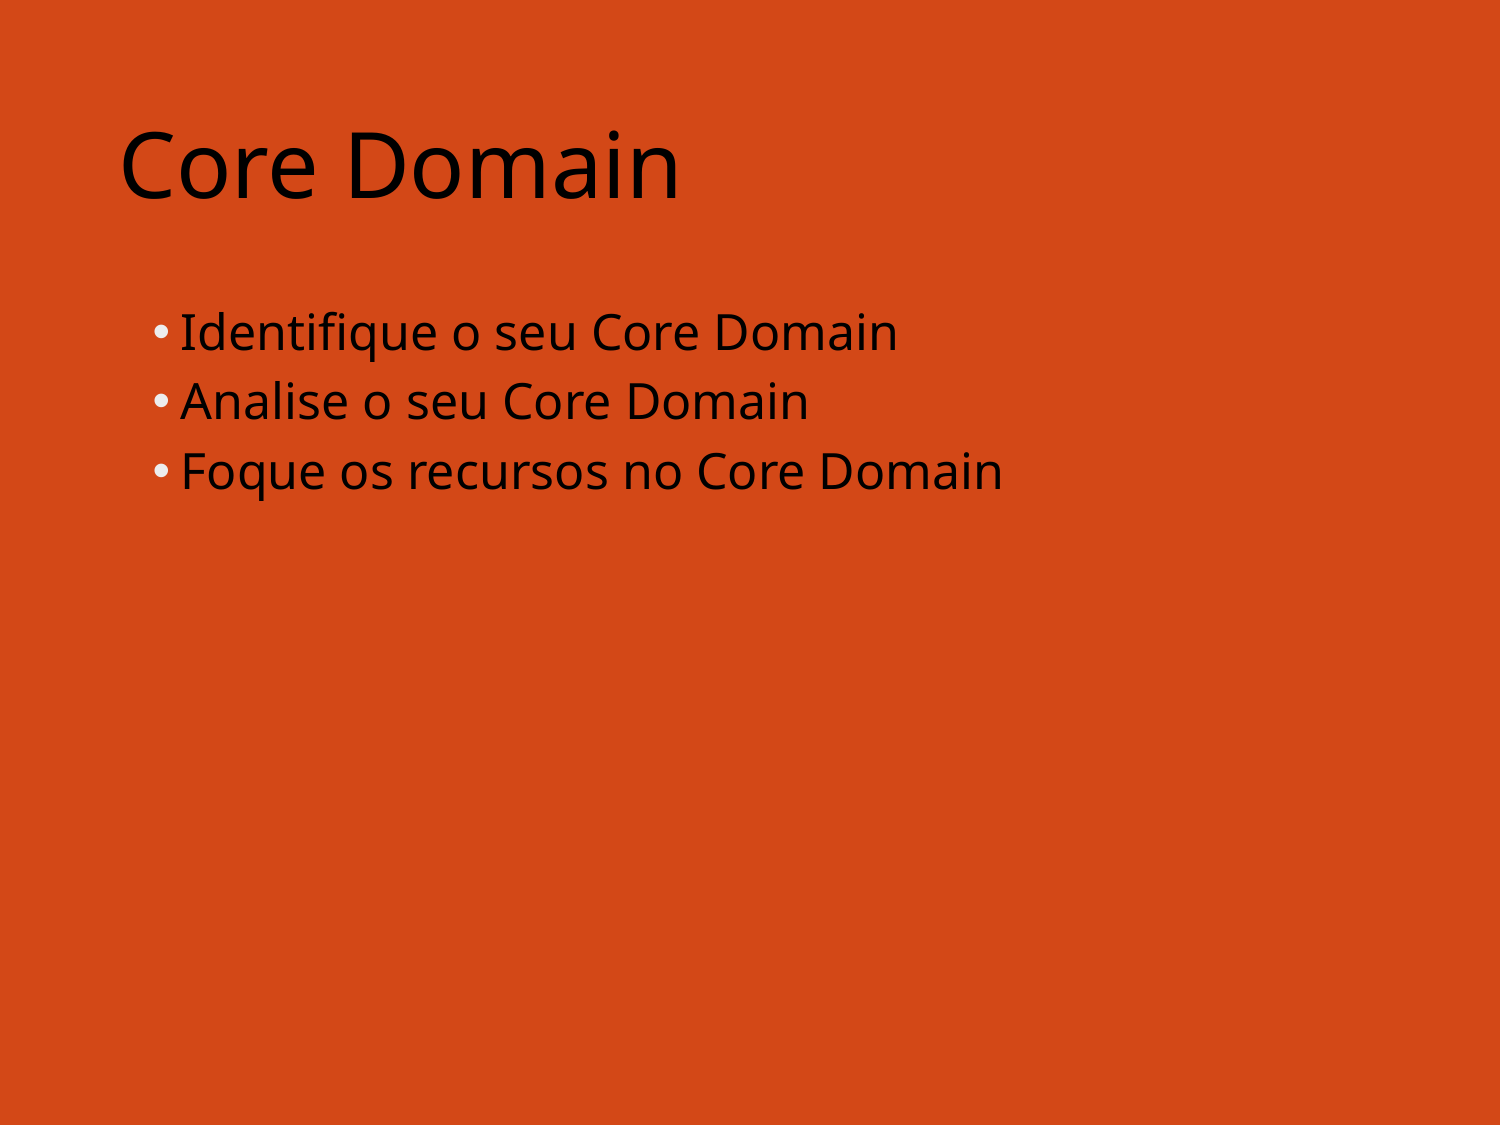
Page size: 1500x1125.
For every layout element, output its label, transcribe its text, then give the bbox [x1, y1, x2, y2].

title Core Domain [103, 59, 1397, 278]
list Identifique o seu Core Domain Analise o seu Core Domain Foque os recursos no Core Domain [137, 299, 1397, 1014]
